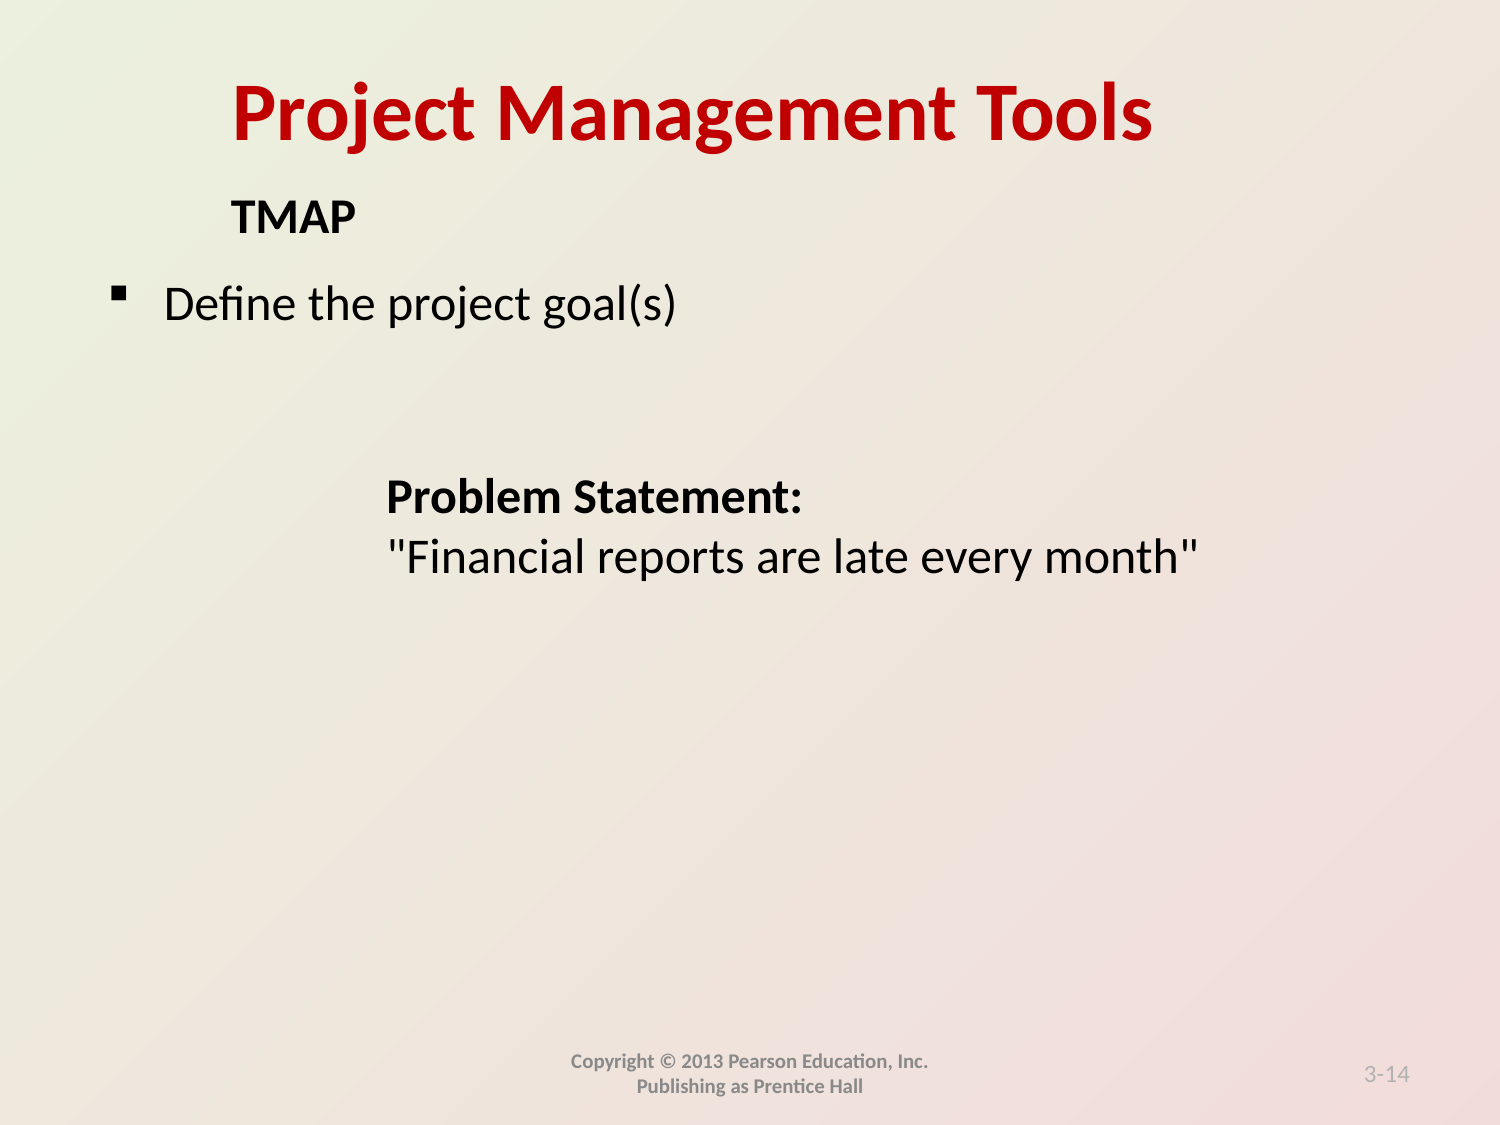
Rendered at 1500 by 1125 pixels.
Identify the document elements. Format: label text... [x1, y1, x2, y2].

list Define the project goal(s) [92, 262, 1426, 1006]
text_box Problem Statement: "Financial reports are late every month" [371, 456, 1215, 591]
list TMAP [215, 175, 861, 232]
slide_number 3-14 [1074, 1042, 1425, 1103]
footer Copyright © 2013 Pearson Education, Inc. Publishing as Prentice Hall [512, 1042, 988, 1103]
